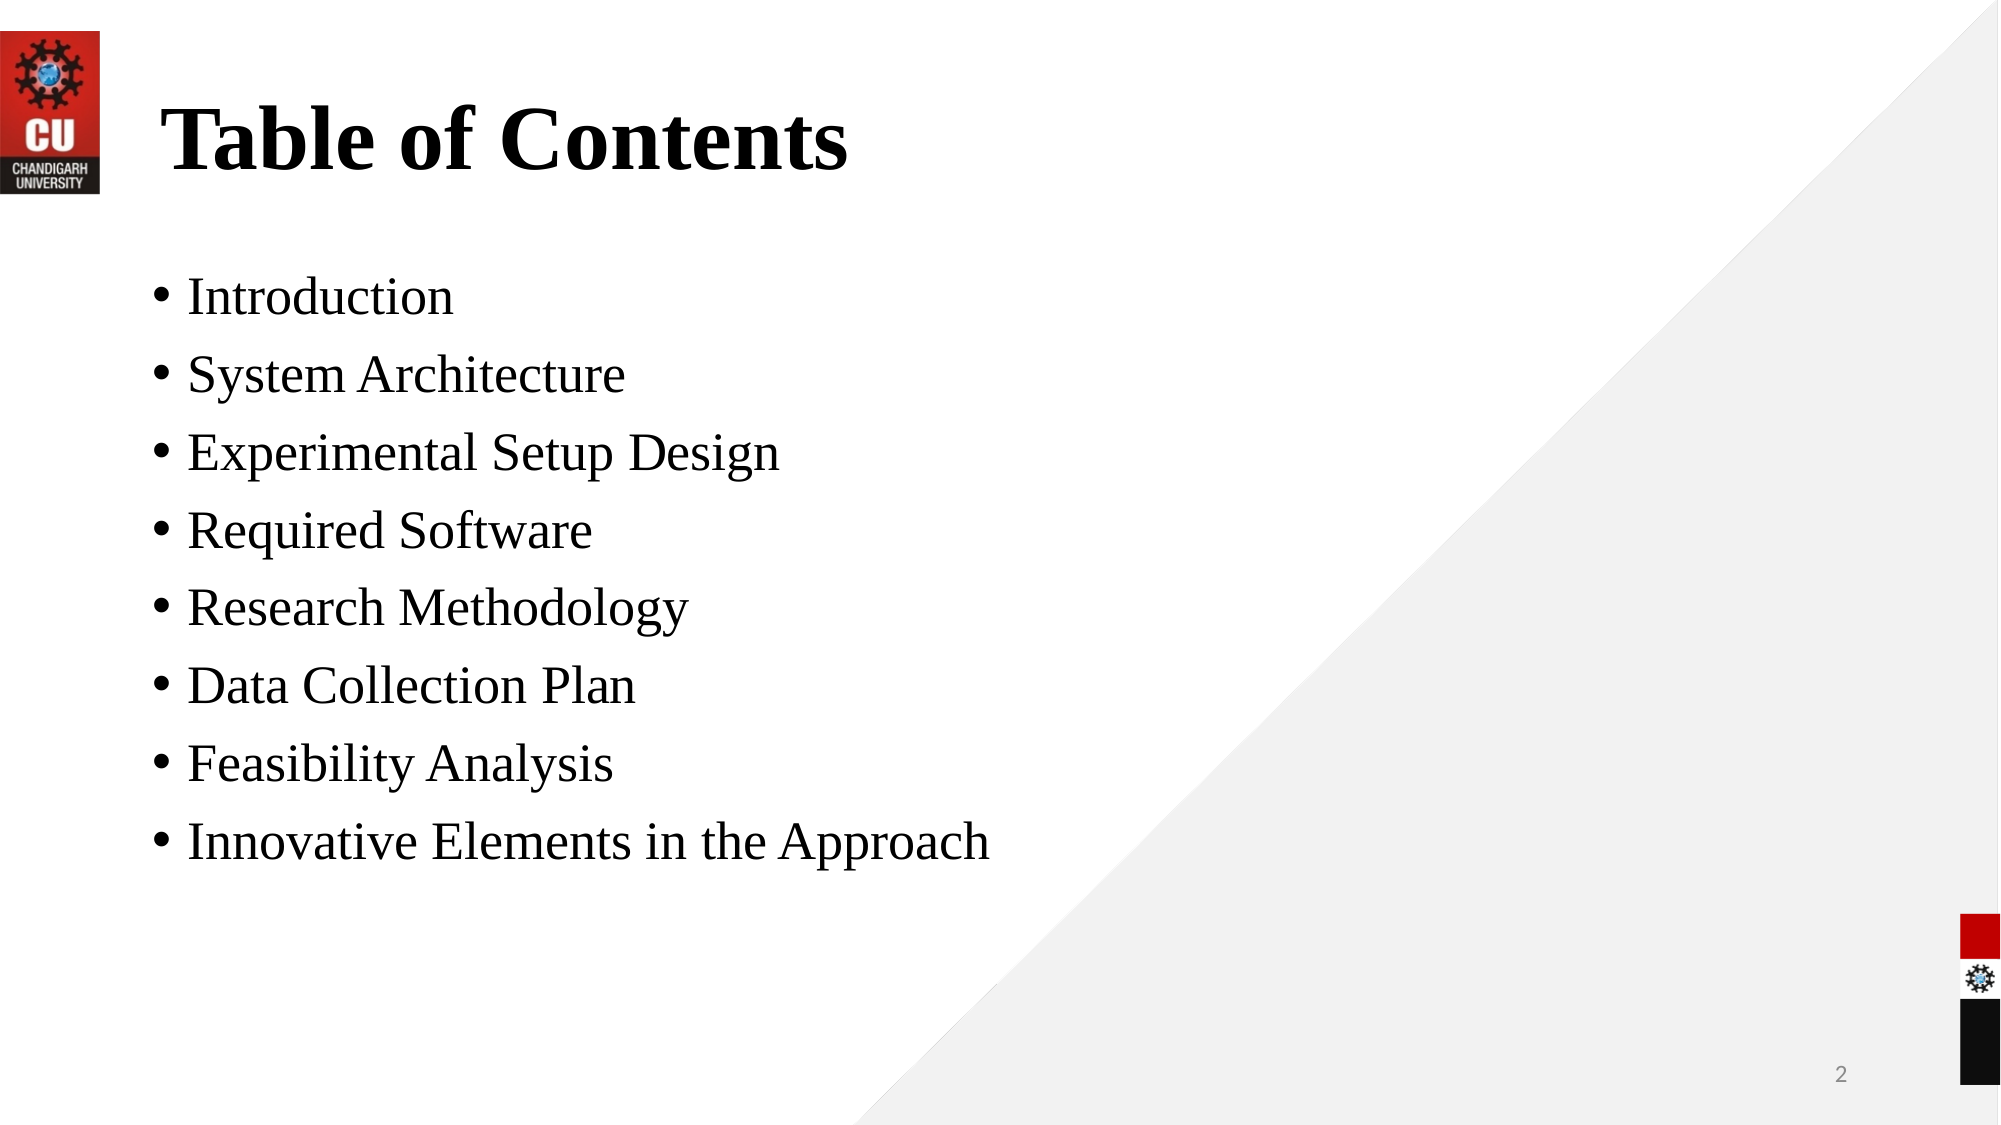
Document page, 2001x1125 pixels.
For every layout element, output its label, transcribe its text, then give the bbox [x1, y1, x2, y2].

list Introduction System Architecture Experimental Setup Design Required Software Research Methodology Data Collection Plan Feasibility Analysis Innovative Elements in the Approach [137, 260, 1863, 881]
slide_number 2 [1412, 1042, 1863, 1103]
title Table of Contents [145, 59, 1871, 220]
picture [0, 0, 2001, 1125]
